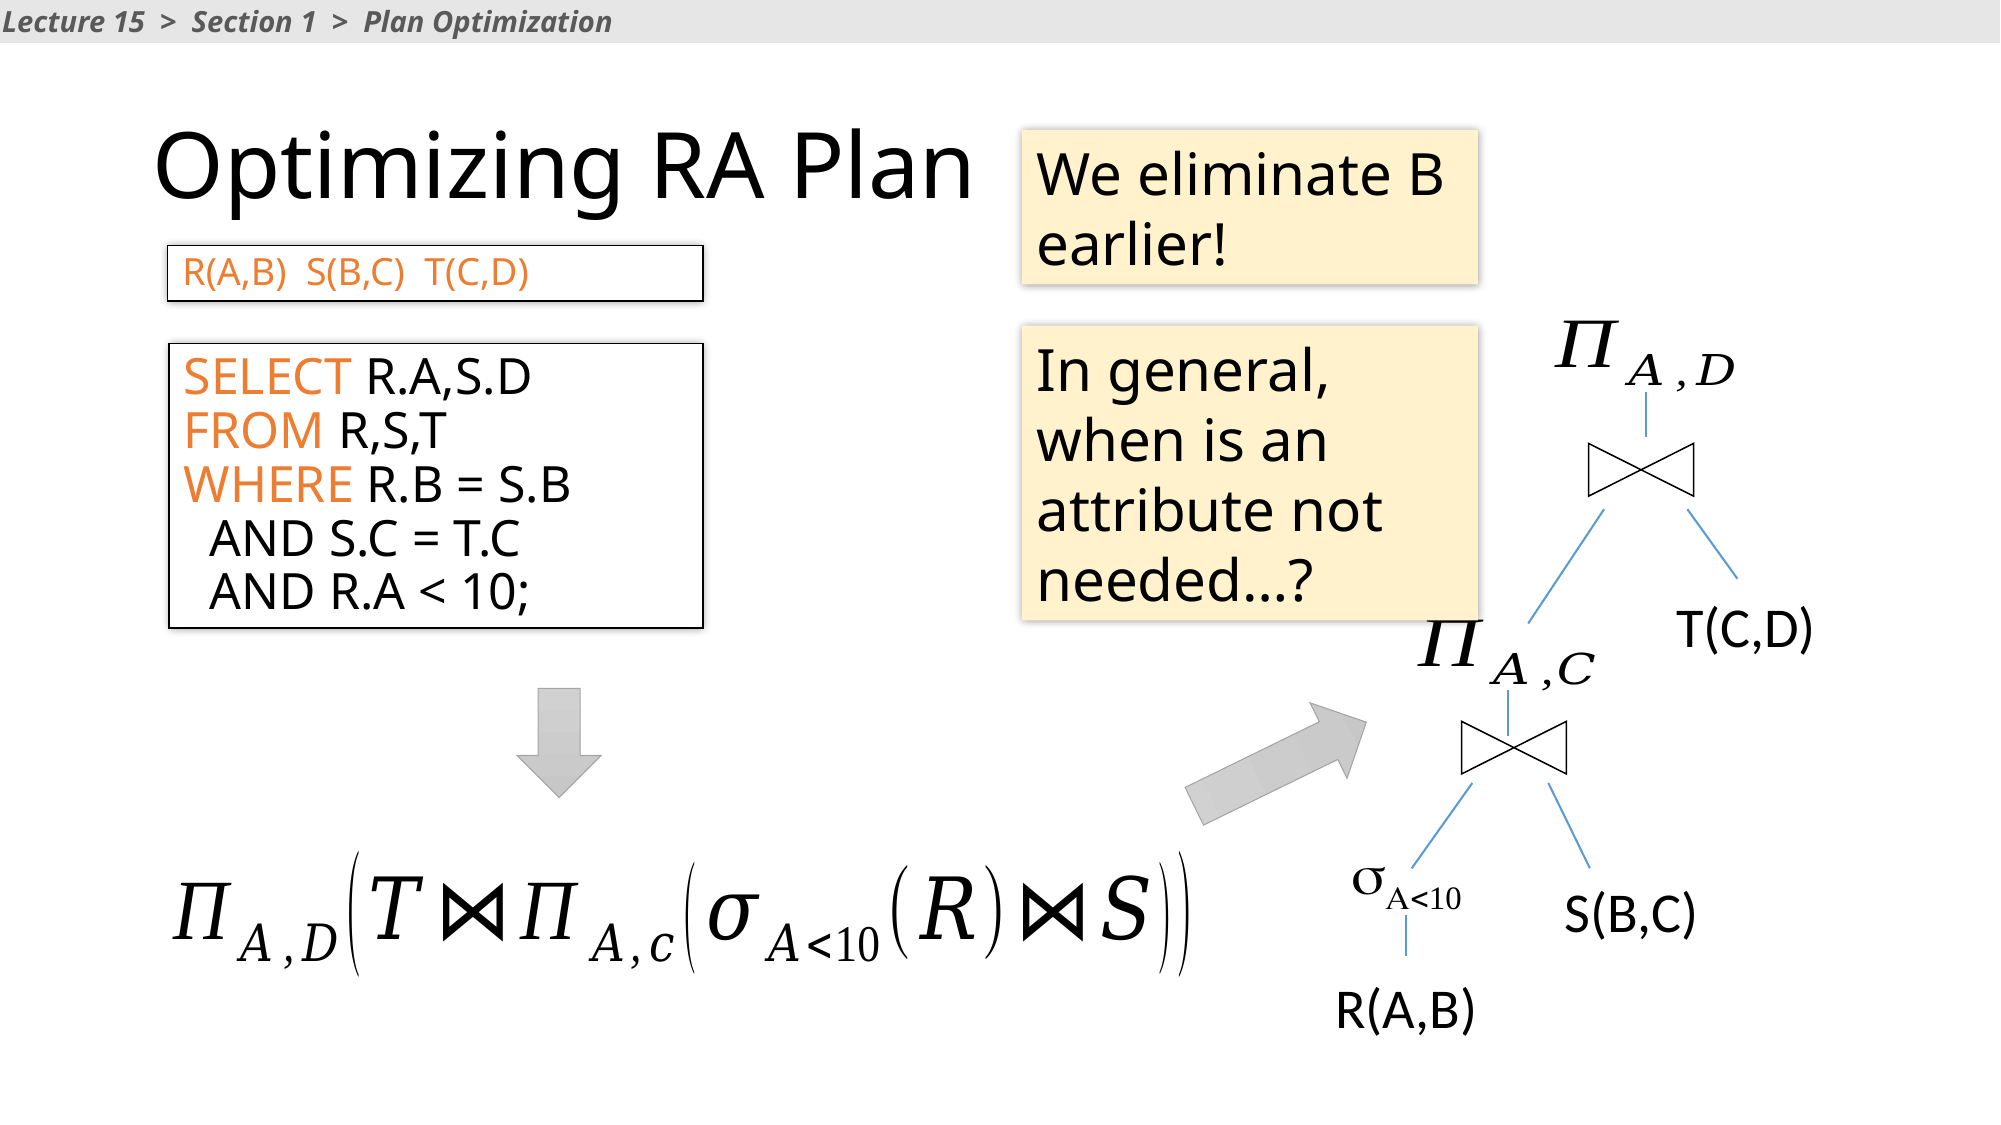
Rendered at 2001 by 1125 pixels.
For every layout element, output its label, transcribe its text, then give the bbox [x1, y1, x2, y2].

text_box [1399, 795, 1485, 856]
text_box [1526, 804, 1612, 847]
text_box [1588, 443, 1694, 497]
text_box T(C,D) [1654, 584, 1838, 667]
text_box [1528, 509, 1605, 624]
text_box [0, 0, 2000, 47]
text_box R(A,B) S(B,C) T(C,D) [167, 278, 703, 301]
text_box [515, 687, 603, 799]
text_box We eliminate B earlier! [1021, 129, 1478, 285]
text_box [1687, 509, 1738, 579]
text_box S(B,C) [1539, 868, 1724, 951]
text_box R(A,B) [1307, 965, 1505, 1048]
text_box [1461, 721, 1567, 774]
text_box sA<10 [1291, 831, 1522, 923]
text_box In general, when is an attribute not needed…? [1021, 325, 1478, 621]
title Optimizing RA Plan [137, 59, 1863, 278]
text_box [1184, 701, 1367, 826]
text_box SELECT R.A,S.D FROM R,S,T WHERE R.B = S.B AND S.C = T.C AND R.A < 10; [169, 343, 703, 629]
